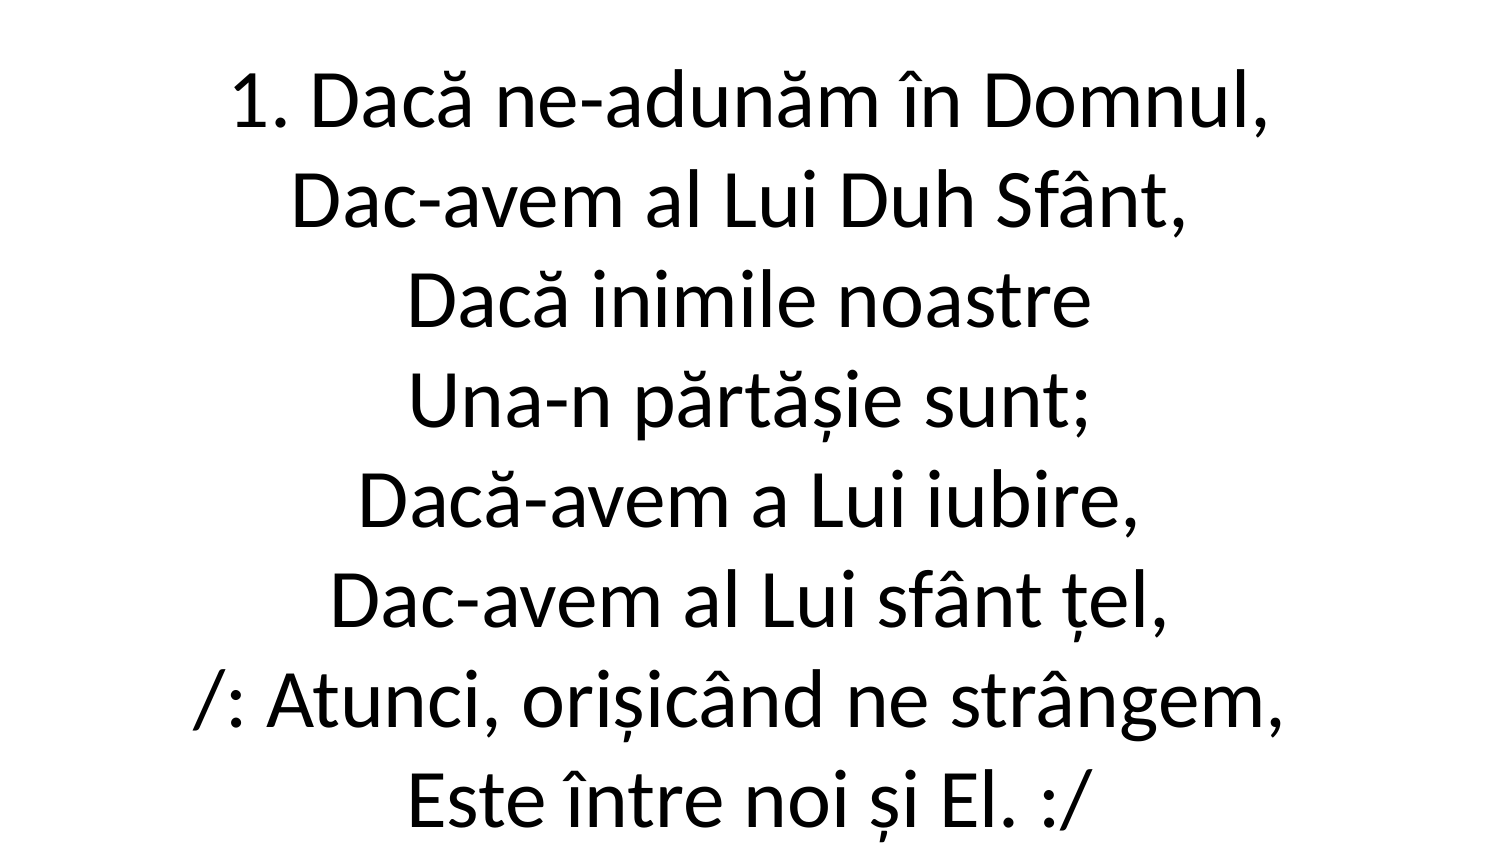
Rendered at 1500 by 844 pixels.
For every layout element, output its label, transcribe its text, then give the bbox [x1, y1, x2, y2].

text_box 1. Dacă ne-adunăm în Domnul, Dac-avem al Lui Duh Sfânt, Dacă inimile noastre Una-n părtășie sunt; Dacă-avem a Lui iubire, Dac-avem al Lui sfânt țel, /: Atunci, orișicând ne strângem, Este între noi și El. :/ [178, 0, 1322, 844]
